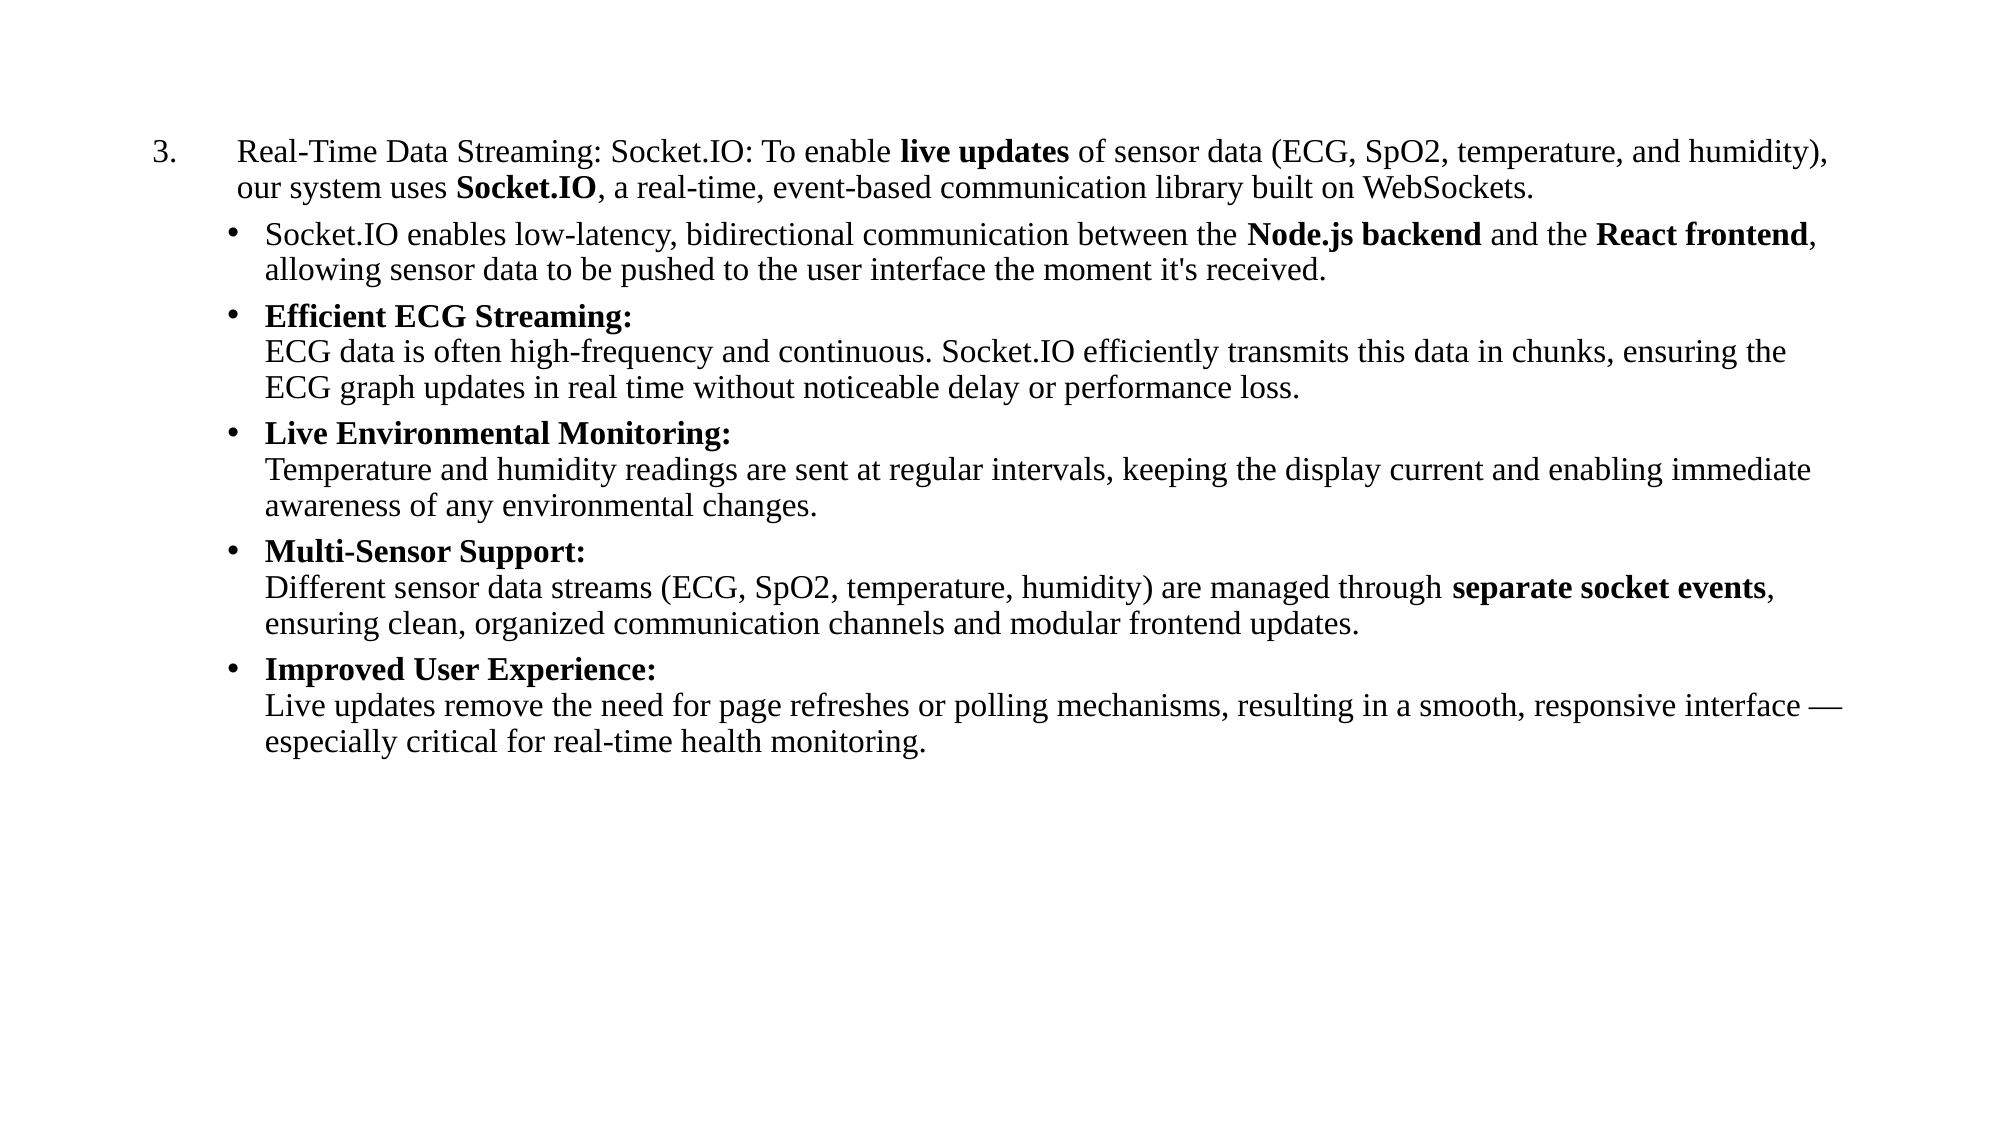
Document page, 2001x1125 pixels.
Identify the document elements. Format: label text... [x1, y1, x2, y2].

list Real-Time Data Streaming: Socket.IO: To enable live updates of sensor data (ECG, SpO2, temperature, and humidity), our system uses Socket.IO, a real-time, event-based communication library built on WebSockets. Socket.IO enables low-latency, bidirectional communication between the Node.js backend and the React frontend, allowing sensor data to be pushed to the user interface the moment it's received. Efficient ECG Streaming: ECG data is often high-frequency and continuous. Socket.IO efficiently transmits this data in chunks, ensuring the ECG graph updates in real time without noticeable delay or performance loss. Live Environmental Monitoring: Temperature and humidity readings are sent at regular intervals, keeping the display current and enabling immediate awareness of any environmental changes. Multi-Sensor Support: Different sensor data streams (ECG, SpO2, temperature, humidity) are managed through separate socket events, ensuring clean, organized communication channels and modular frontend updates. Improved User Experience: Live updates remove the need for page refreshes or polling mechanisms, resulting in a smooth, responsive interface — especially critical for real-time health monitoring. [137, 126, 1863, 1014]
